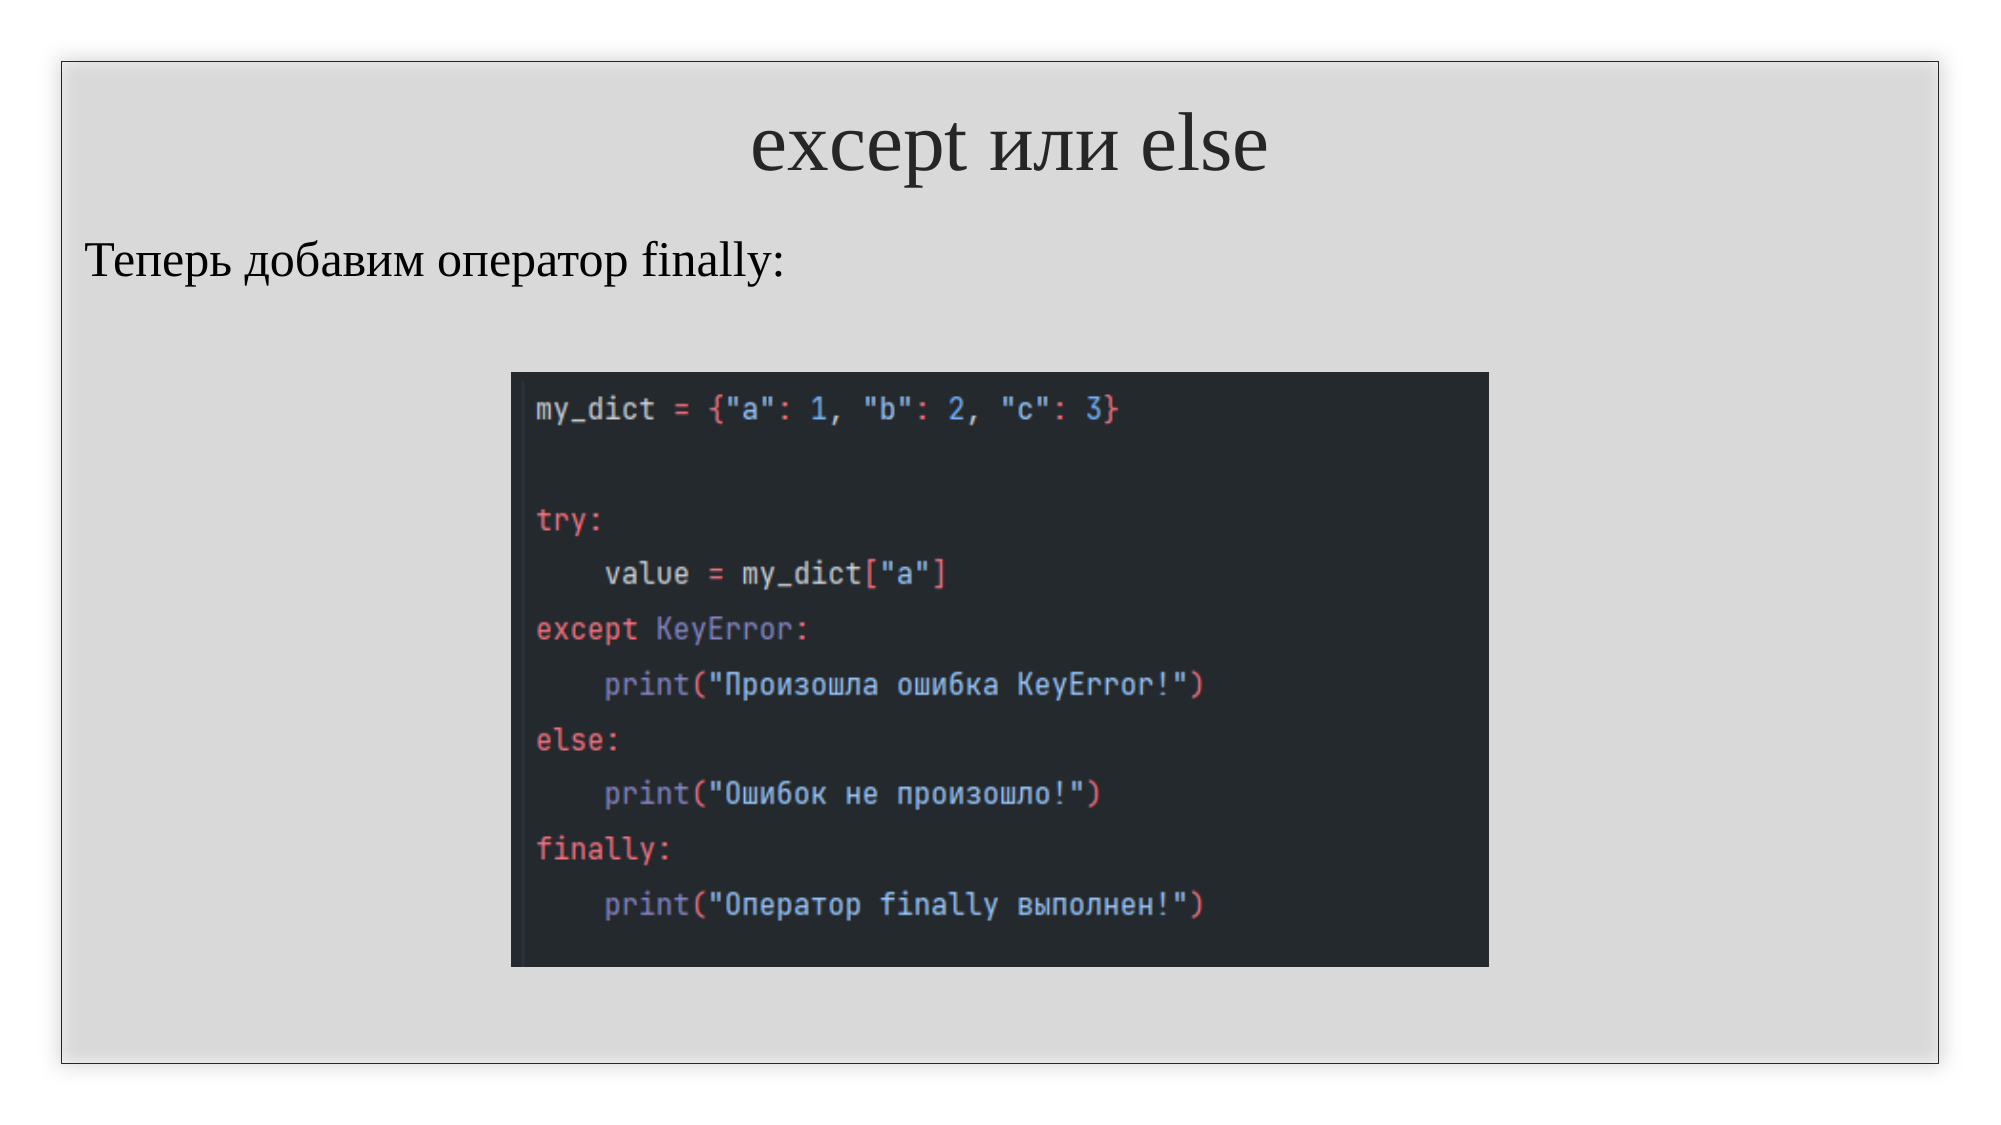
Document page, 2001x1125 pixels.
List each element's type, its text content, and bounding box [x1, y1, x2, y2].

text_box Теперь добавим оператор finally: [69, 218, 1931, 295]
picture [511, 372, 1489, 967]
title except или else [174, 31, 1825, 218]
